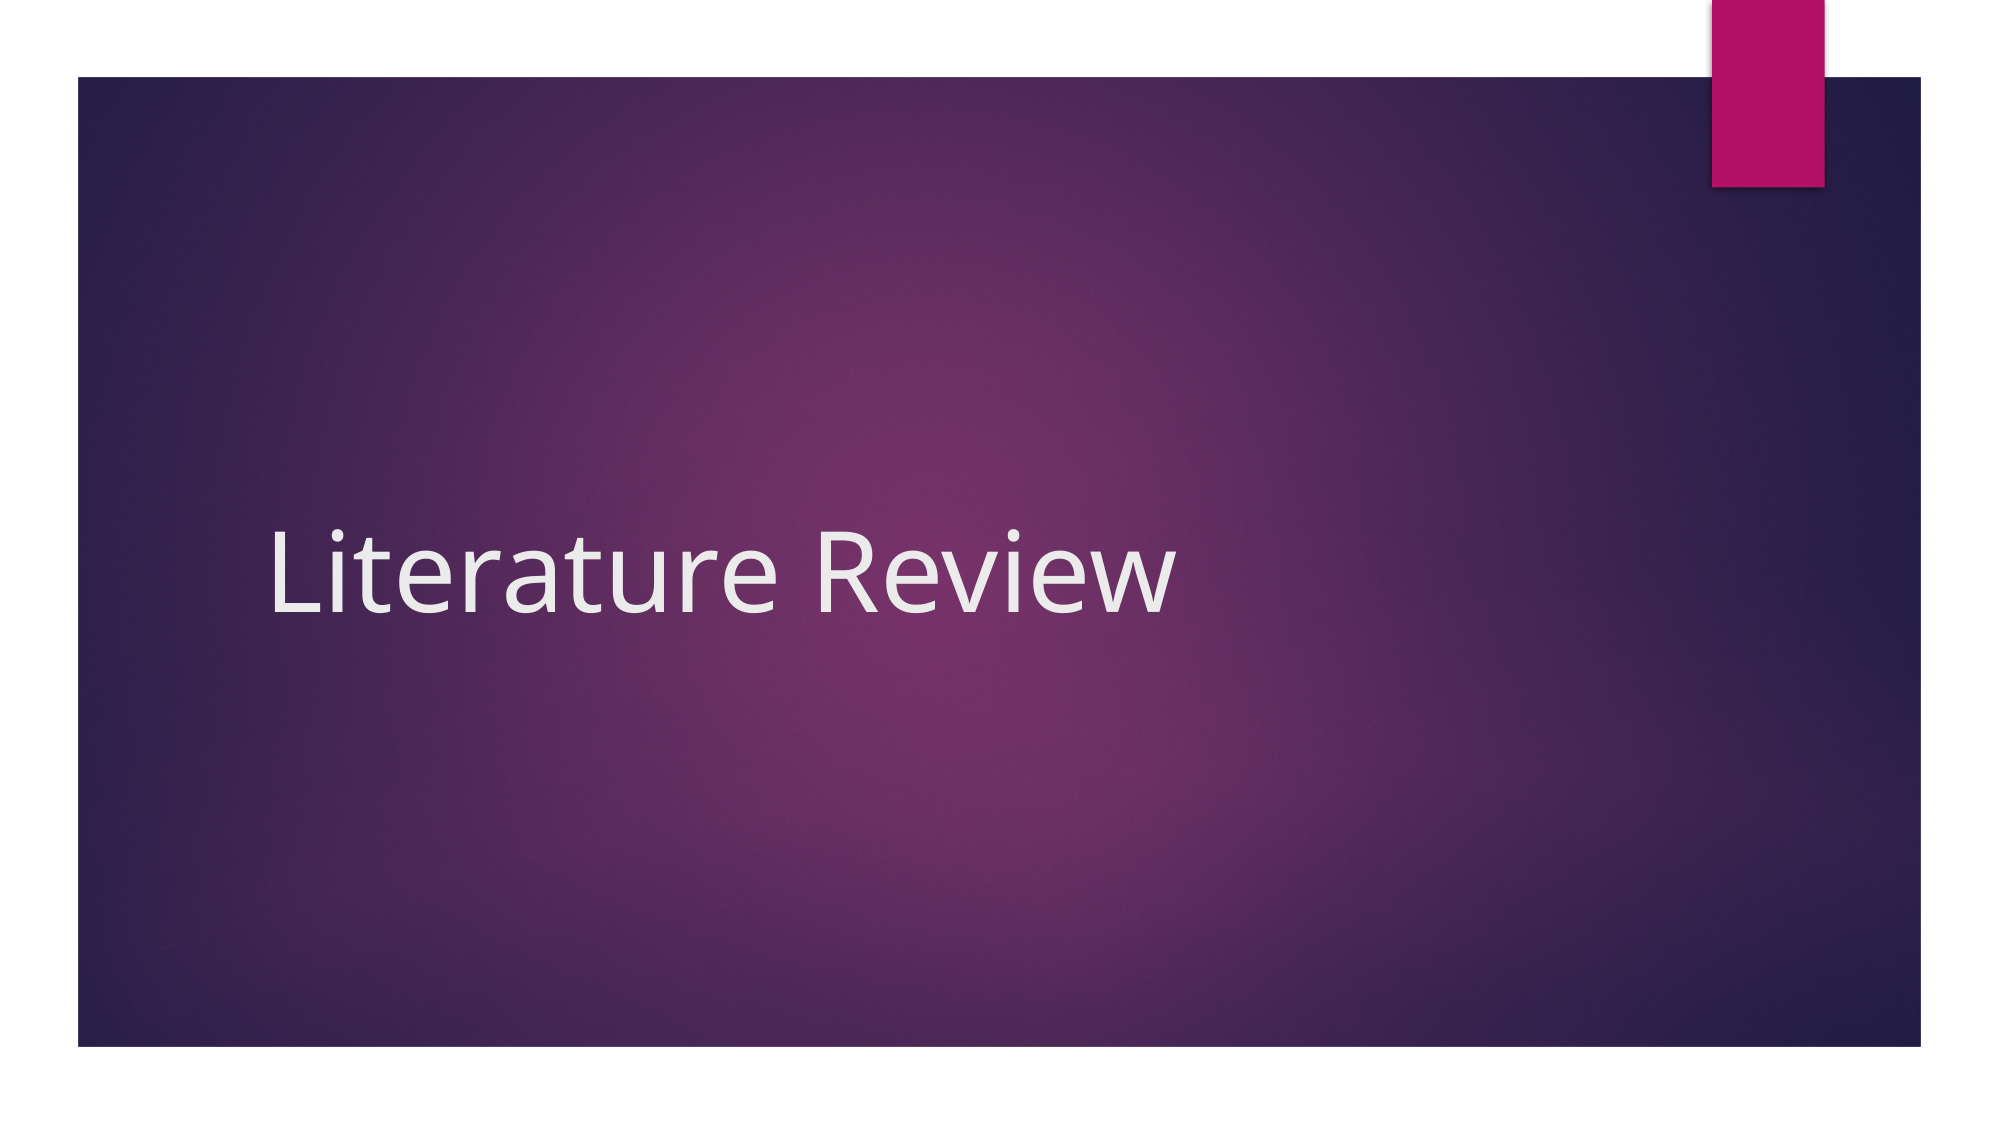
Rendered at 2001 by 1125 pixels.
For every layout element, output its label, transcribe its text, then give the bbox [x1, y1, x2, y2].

title Literature Review [249, 385, 1750, 778]
